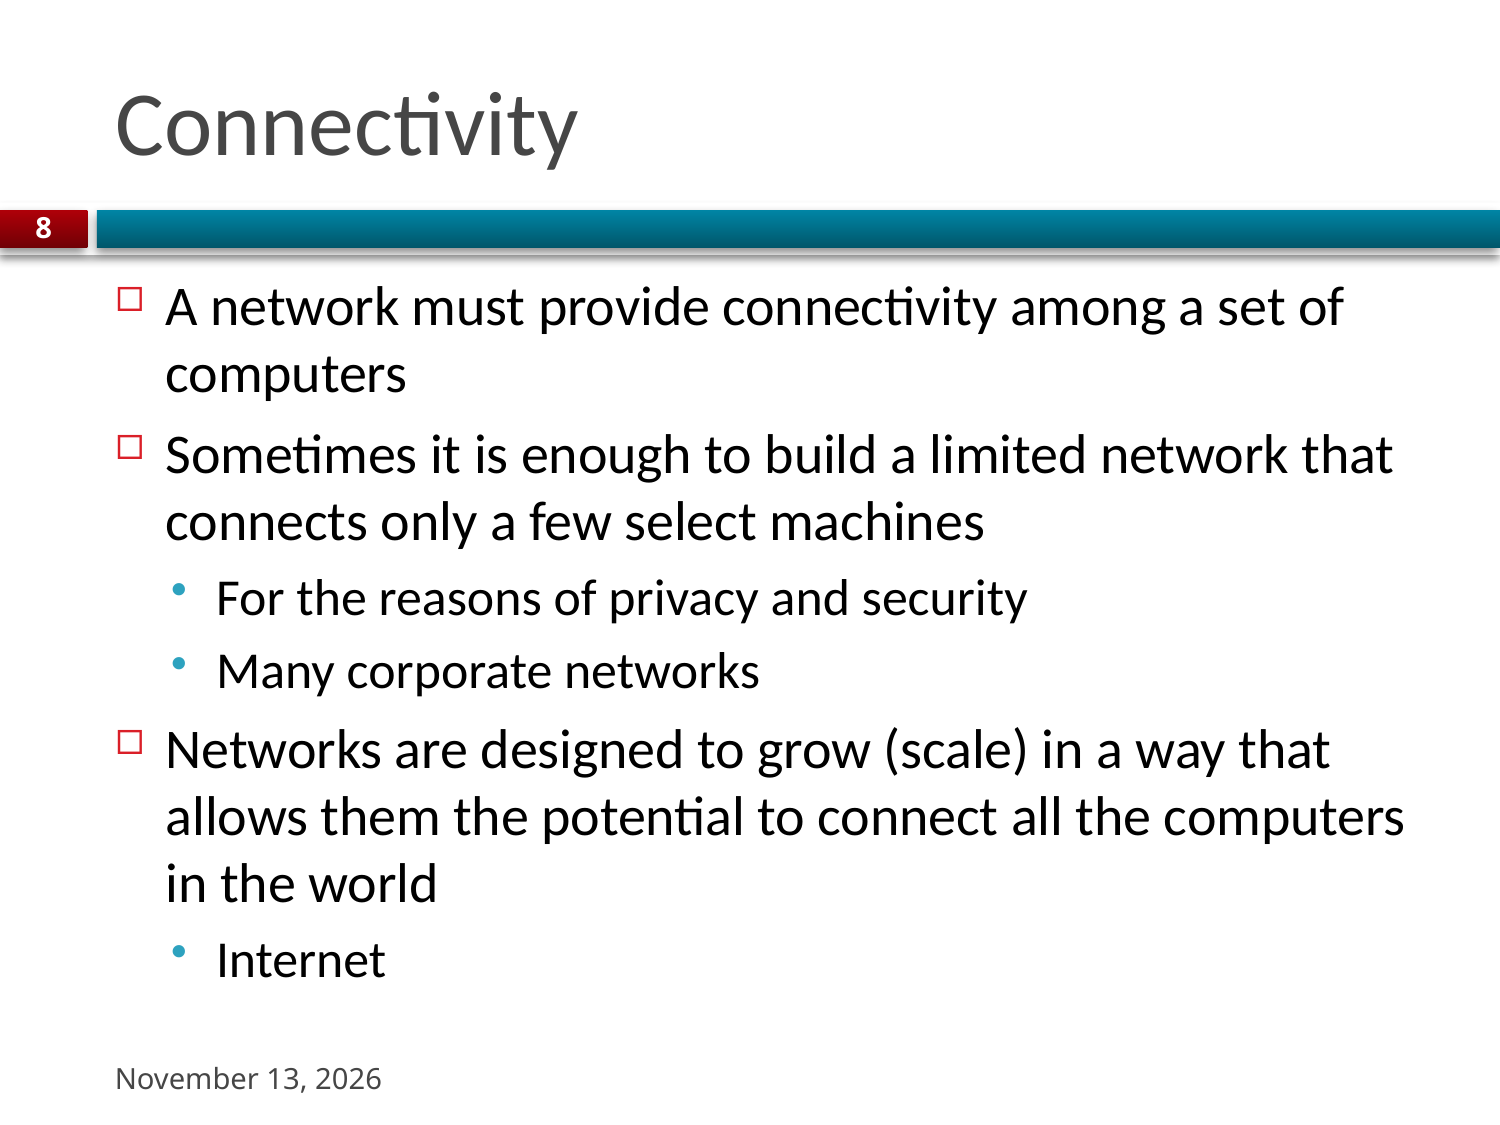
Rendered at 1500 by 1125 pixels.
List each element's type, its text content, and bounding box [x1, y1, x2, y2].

list A network must provide connectivity among a set of computers Sometimes it is enough to build a limited network that connects only a few select machines For the reasons of privacy and security Many corporate networks Networks are designed to grow (scale) in a way that allows them the potential to connect all the computers in the world Internet [100, 262, 1438, 1000]
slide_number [99, 1050, 538, 1110]
title Connectivity [100, 37, 1438, 200]
slide_number 8 [0, 208, 88, 249]
